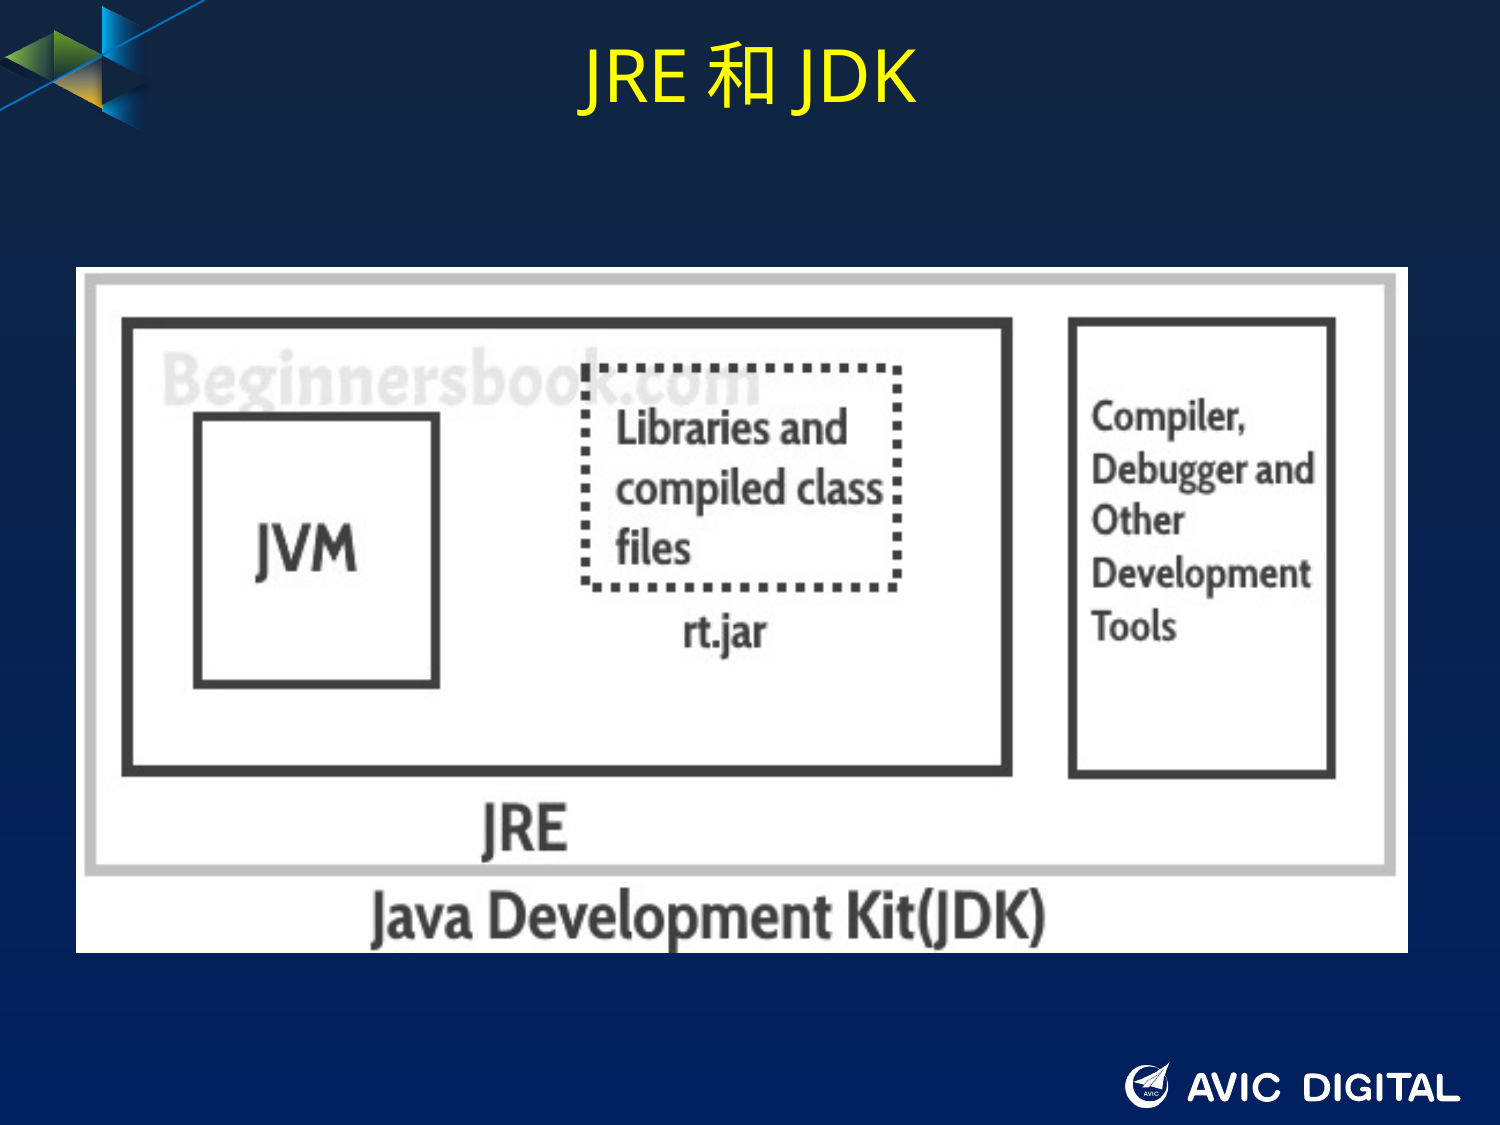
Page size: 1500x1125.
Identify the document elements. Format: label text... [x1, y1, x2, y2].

picture [76, 266, 1408, 953]
picture [1116, 1058, 1180, 1110]
title JRE和JDK [75, 21, 1425, 126]
